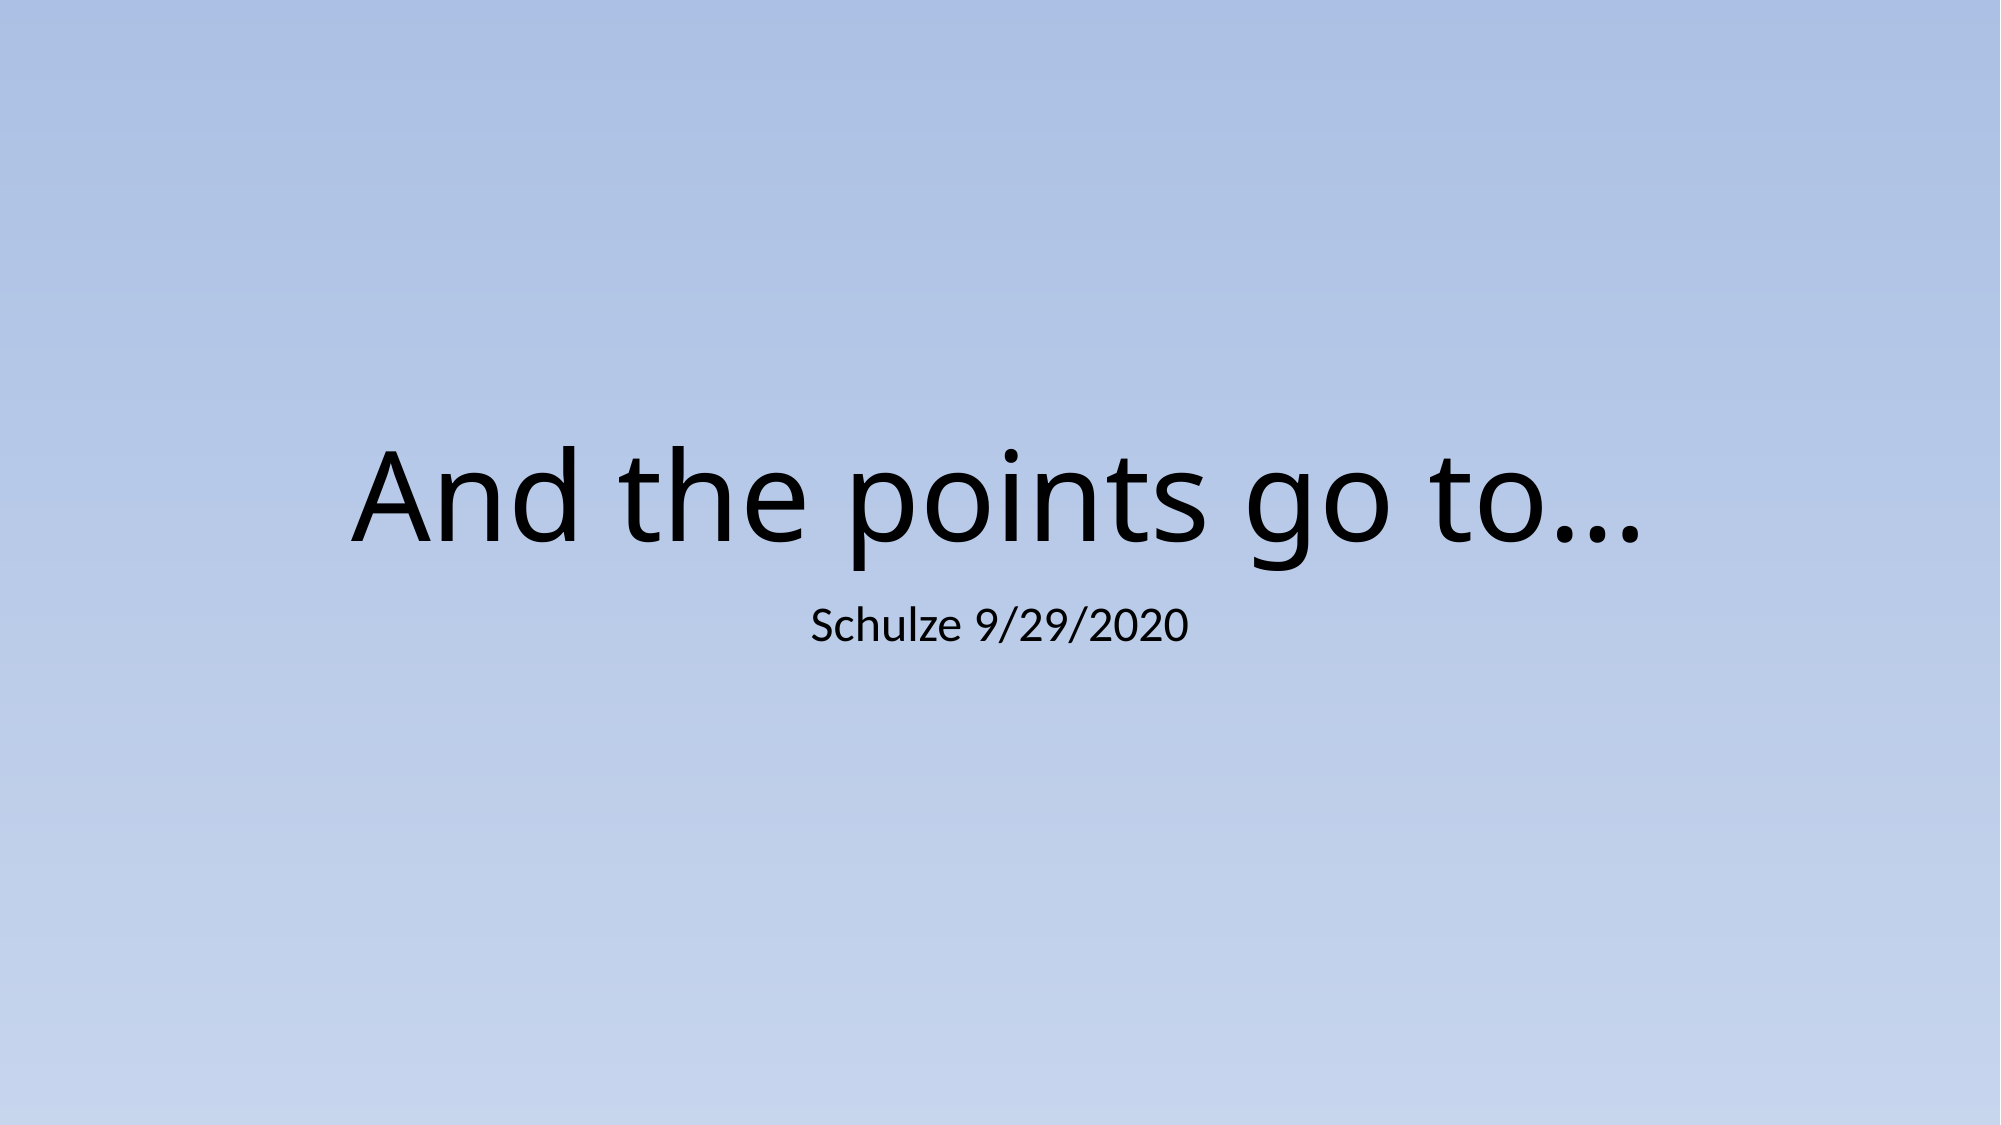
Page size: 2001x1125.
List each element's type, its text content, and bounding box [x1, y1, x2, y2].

subtitle Schulze 9/29/2020 [249, 590, 1750, 863]
title And the points go to… [249, 184, 1750, 576]
